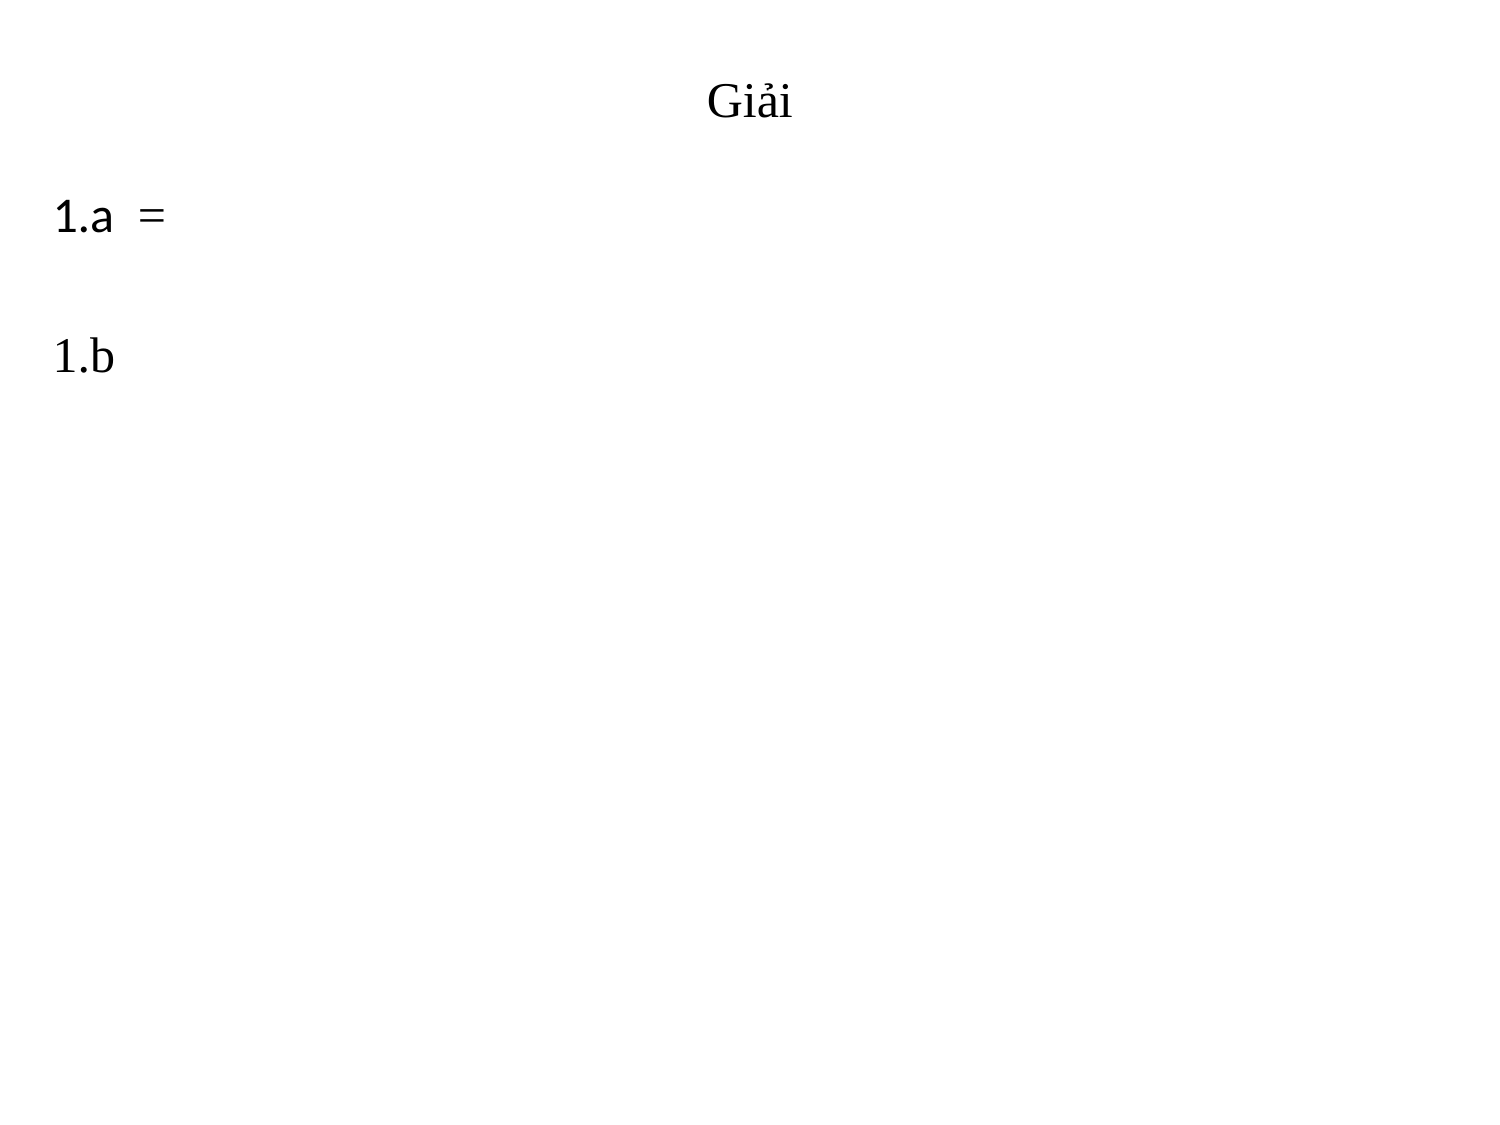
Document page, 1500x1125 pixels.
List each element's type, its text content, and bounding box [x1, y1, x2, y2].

title Giải [75, 45, 1425, 150]
